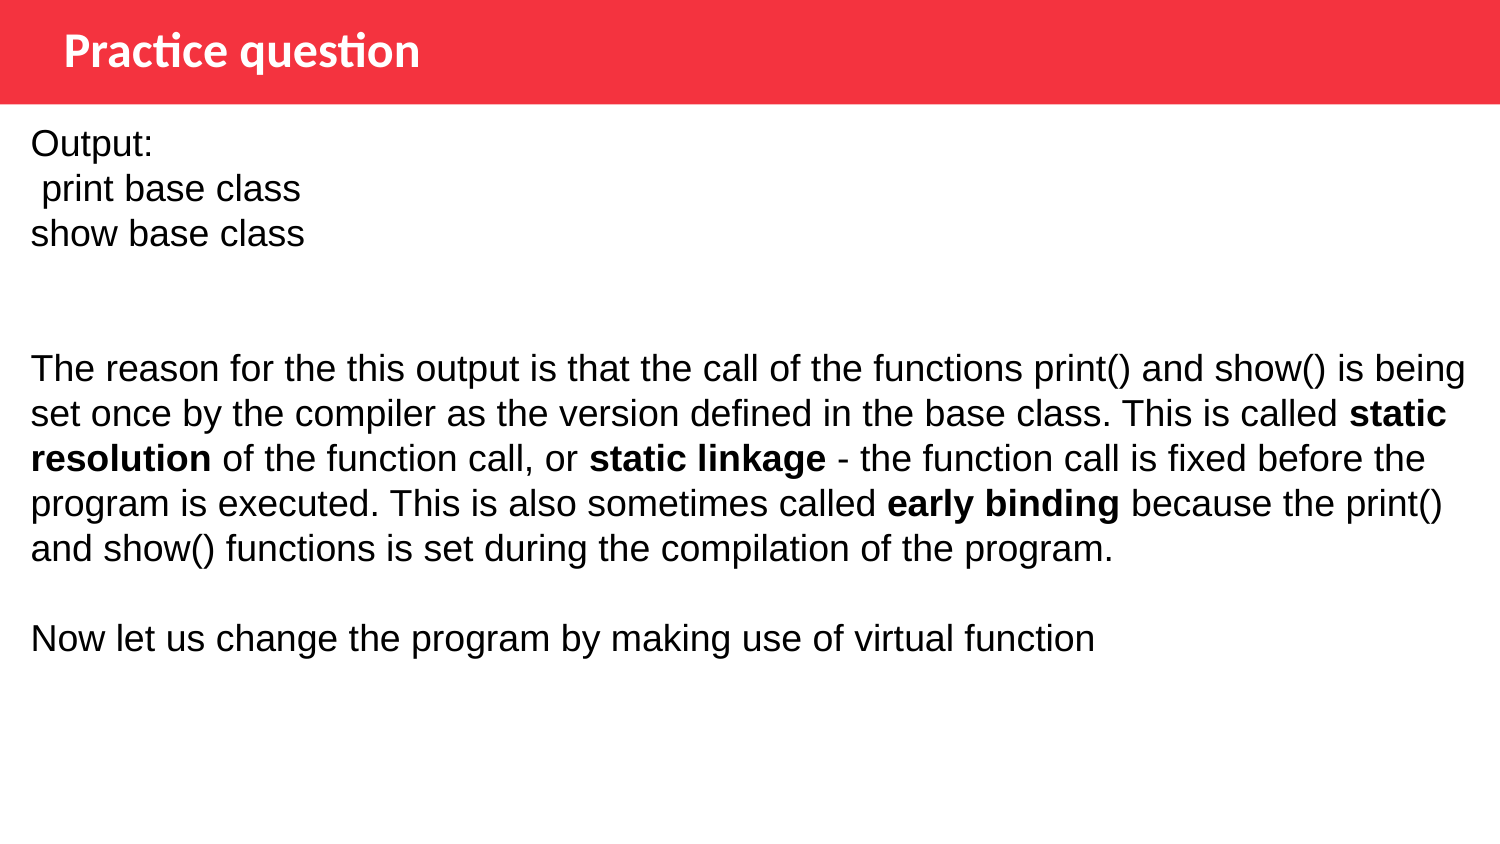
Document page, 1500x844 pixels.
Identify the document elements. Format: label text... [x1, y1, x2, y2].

text_box Output: print base class show base class The reason for the this output is that the call of the functions print() and show() is being set once by the compiler as the version defined in the base class. This is called static resolution of the function call, or static linkage - the function call is fixed before the program is executed. This is also sometimes called early binding because the print() and show() functions is set during the compilation of the program. Now let us change the program by making use of virtual function [15, 104, 1485, 823]
text_box Practice question [63, 15, 1203, 80]
text_box [0, 0, 1500, 105]
